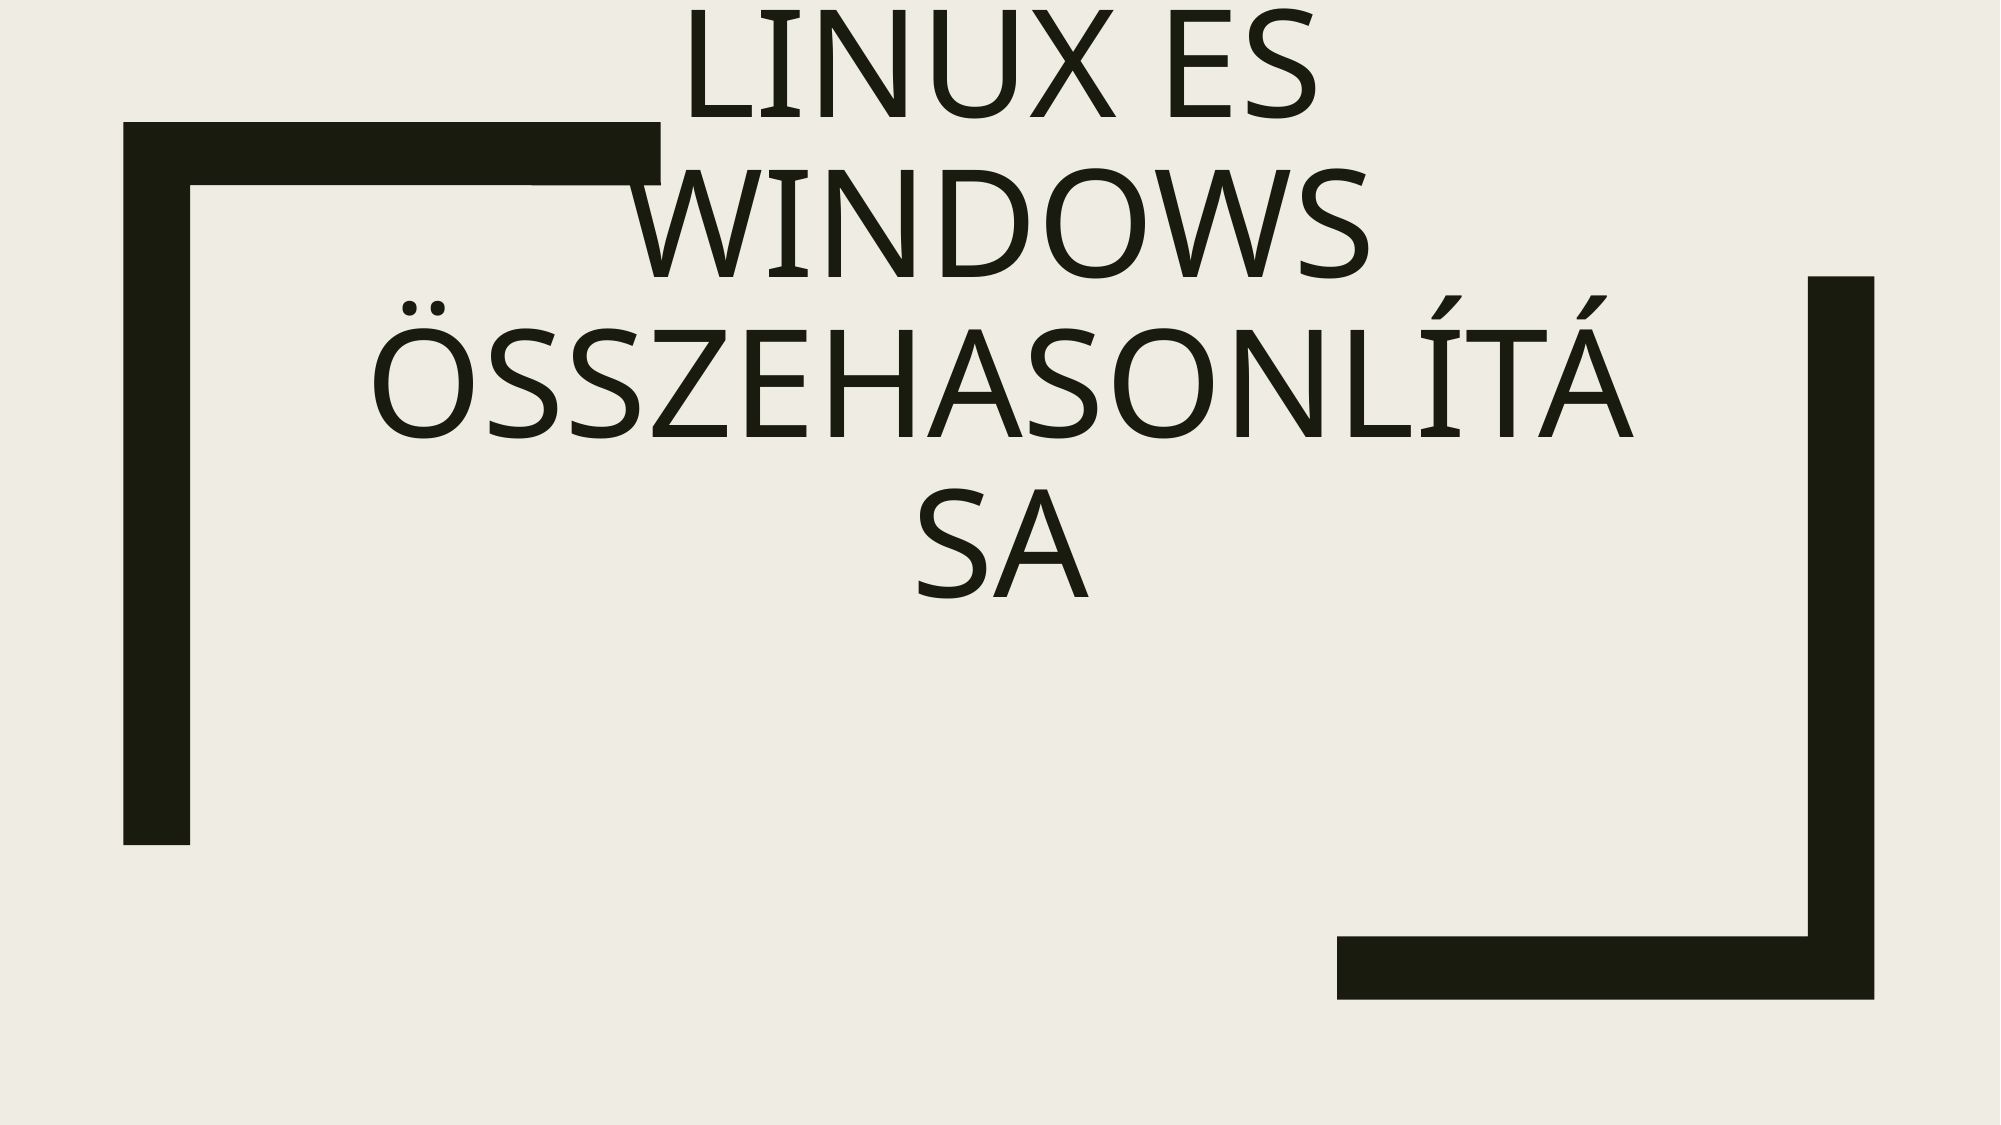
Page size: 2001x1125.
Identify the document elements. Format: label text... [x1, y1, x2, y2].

title Linux és Windows összehasonlítása [314, 293, 1686, 638]
